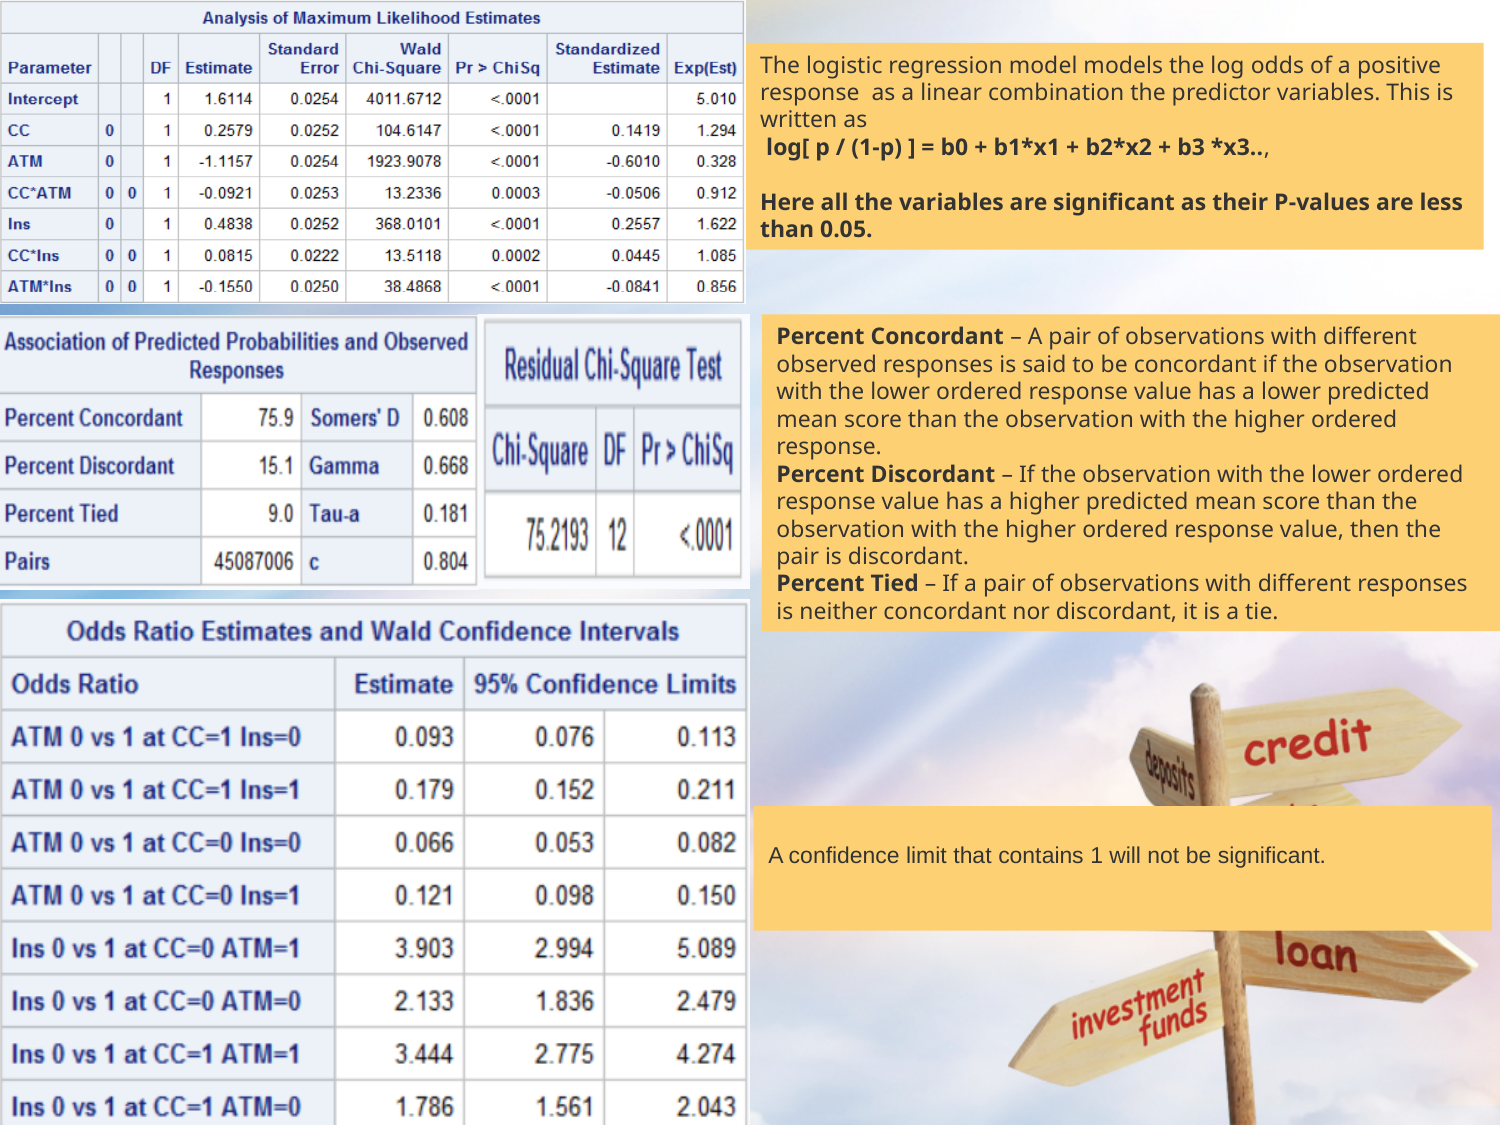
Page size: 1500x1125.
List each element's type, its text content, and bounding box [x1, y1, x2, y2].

text_box The logistic regression model models the log odds of a positive response as a linear combination the predictor variables. This is written as log[ p / (1-p) ] = b0 + b1*x1 + b2*x2 + b3 *x3.., Here all the variables are significant as their P-values are less than 0.05. [750, 42, 1484, 250]
picture [0, 0, 1500, 1125]
text_box Percent Concordant – A pair of observations with different observed responses is said to be concordant if the observation with the lower ordered response value has a lower predicted mean score than the observation with the higher ordered response. Percent Discordant – If the observation with the lower ordered response value has a higher predicted mean score than the observation with the higher ordered response value, then the pair is discordant. Percent Tied – If a pair of observations with different responses is neither concordant nor discordant, it is a tie. [761, 314, 1500, 632]
text_box A confidence limit that contains 1 will not be significant. [755, 806, 1492, 931]
